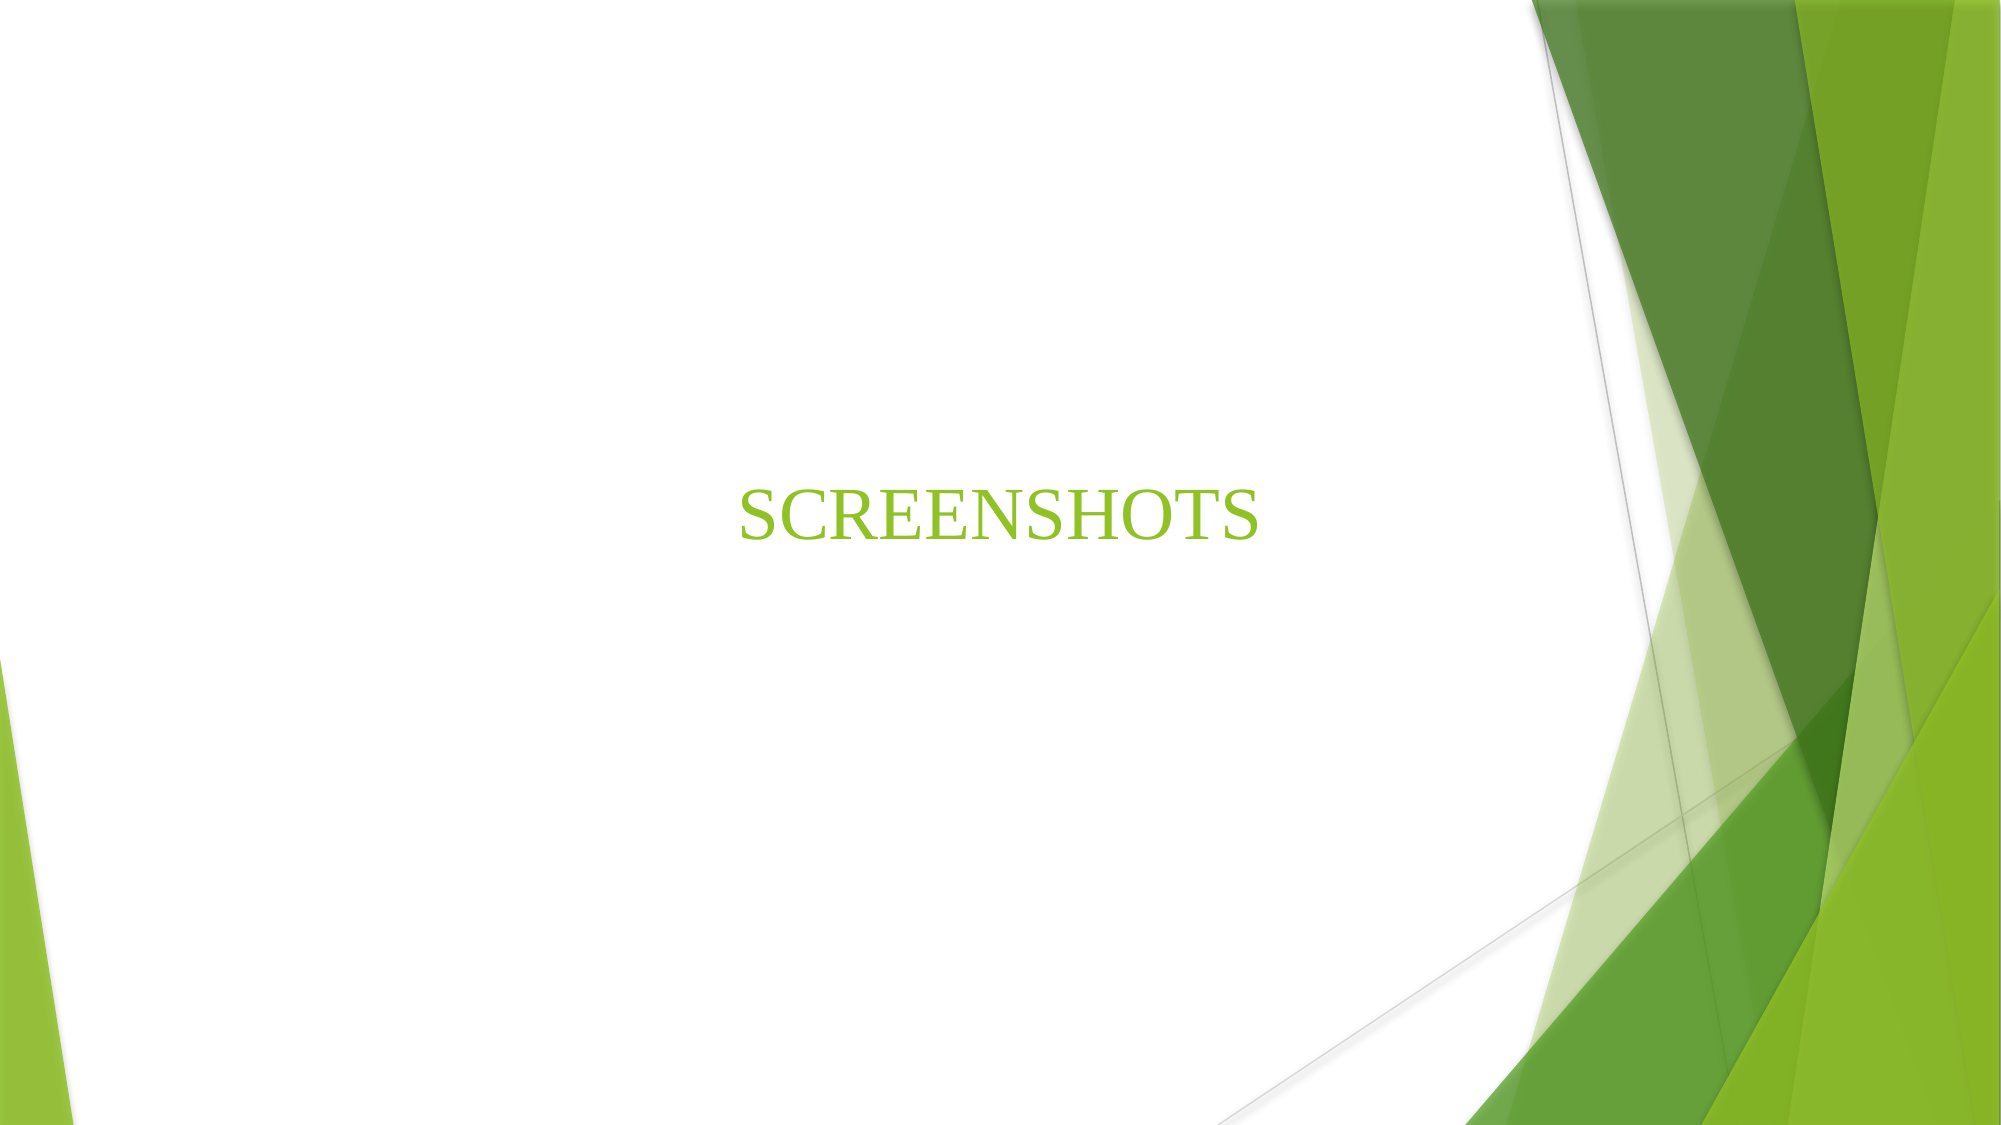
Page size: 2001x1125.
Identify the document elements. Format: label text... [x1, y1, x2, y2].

title SCREENSHOTS [269, 457, 1731, 668]
